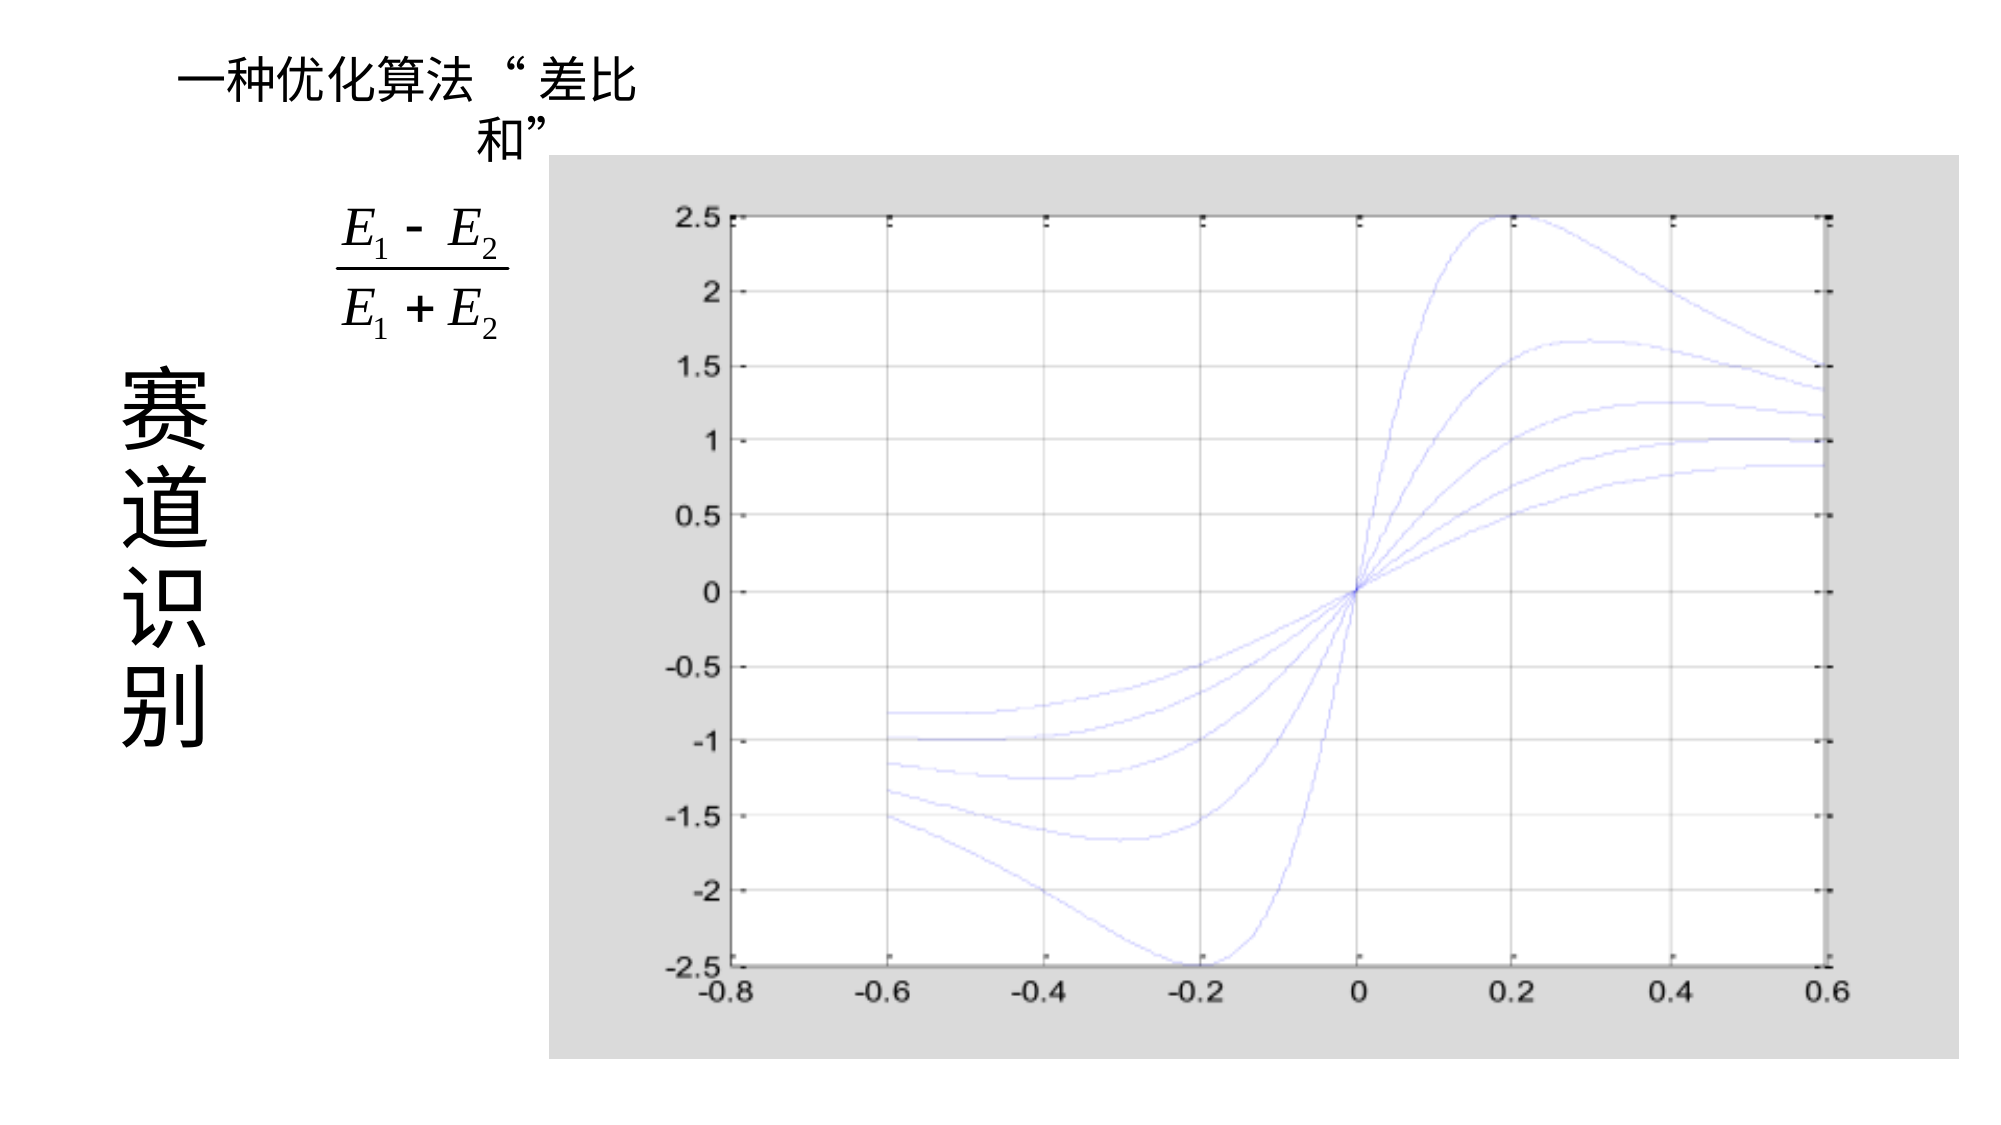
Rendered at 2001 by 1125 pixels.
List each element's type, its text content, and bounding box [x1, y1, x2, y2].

title 赛道识别 [104, 0, 209, 1125]
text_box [327, 189, 522, 352]
text_box 一种优化算法 [161, 41, 461, 117]
text_box “差比和” [461, 41, 726, 177]
picture [549, 155, 1959, 1059]
